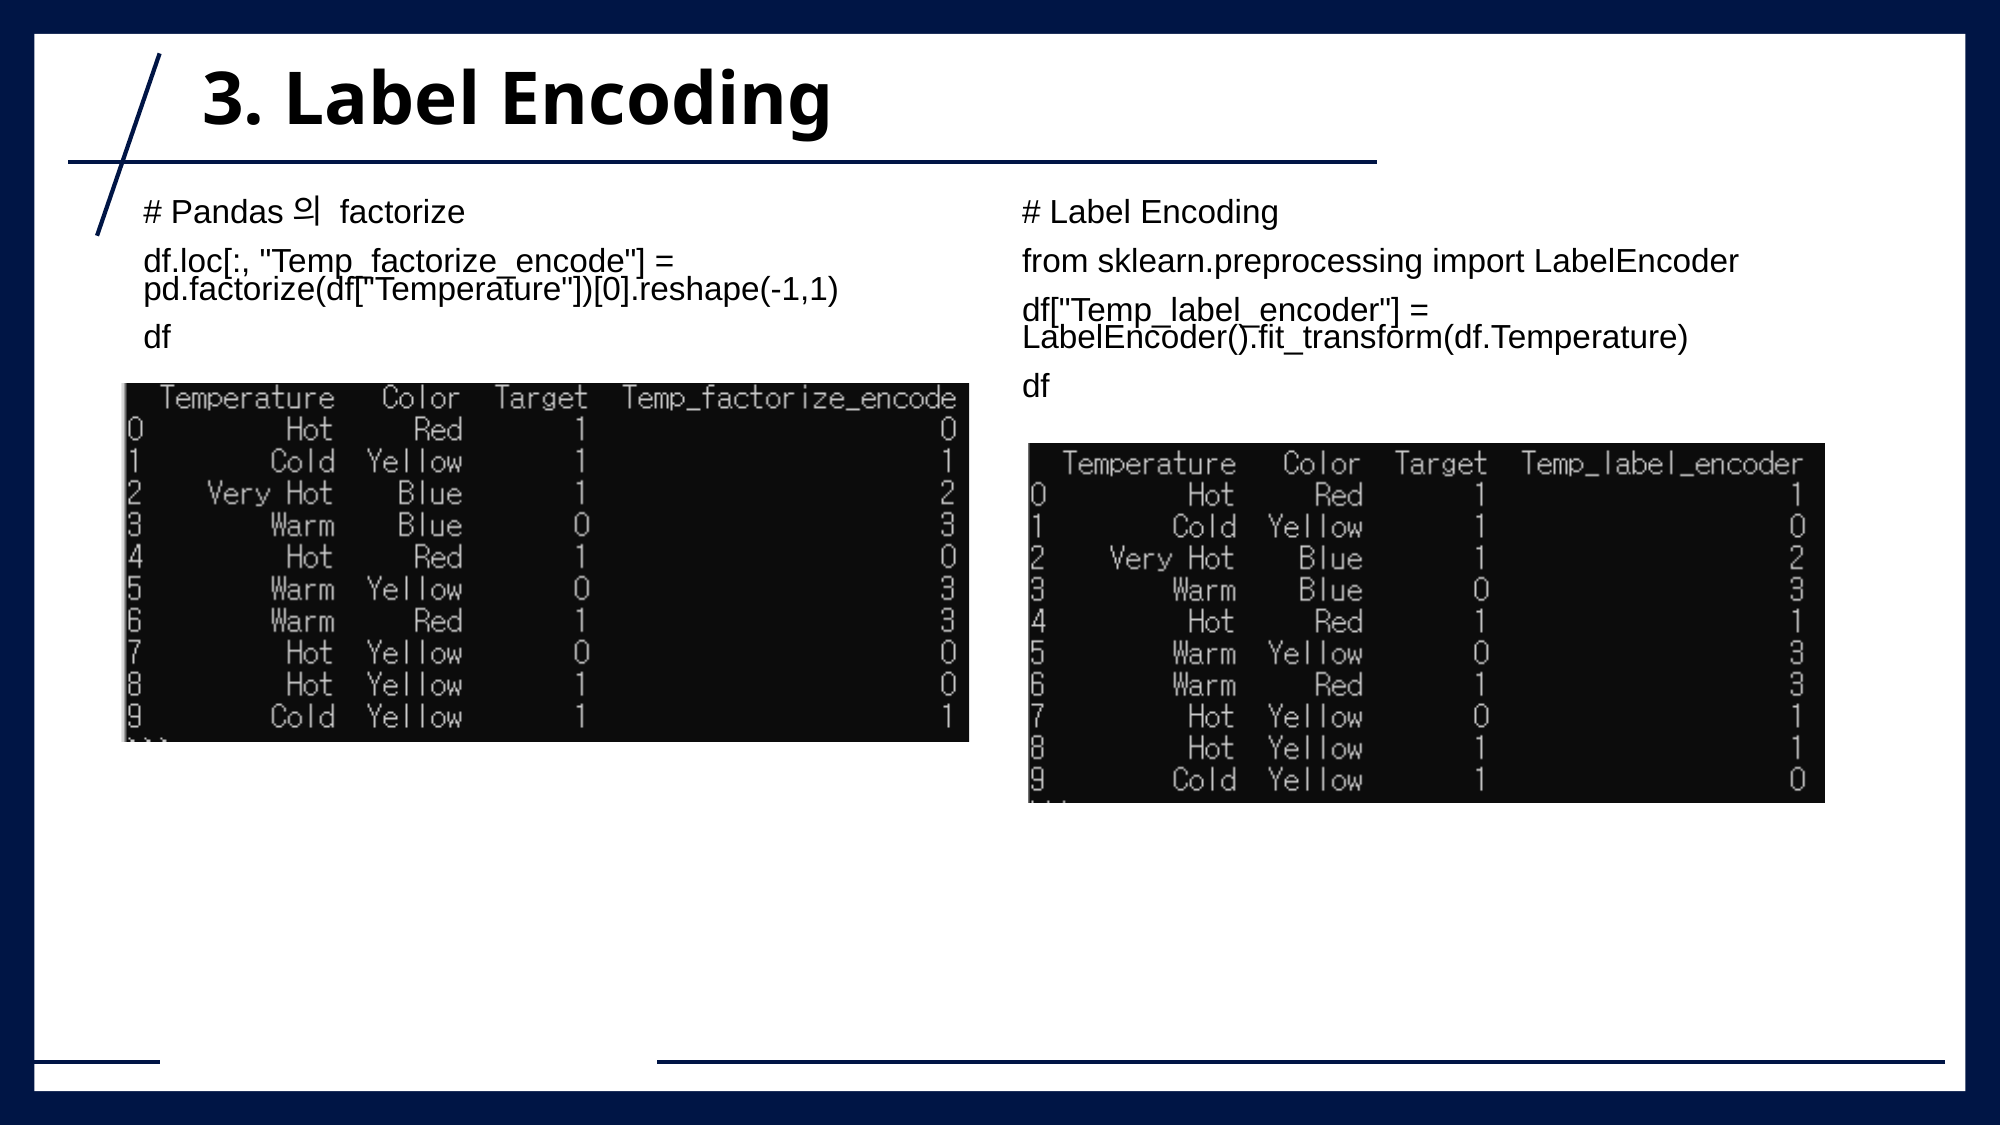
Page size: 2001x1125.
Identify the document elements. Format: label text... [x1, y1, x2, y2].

title 3. Label Encoding [187, 49, 1913, 153]
picture [1028, 443, 1825, 803]
list # Pandas의 factorize df.loc[:, "Temp_factorize_encode"] = pd.factorize(df["Temperature"])[0].reshape(-1,1) df [128, 193, 1000, 991]
picture [121, 383, 970, 742]
list # Label Encoding from sklearn.preprocessing import LabelEncoder df["Temp_label_encoder"] = LabelEncoder().fit_transform(df.Temperature) df [1007, 193, 1960, 991]
